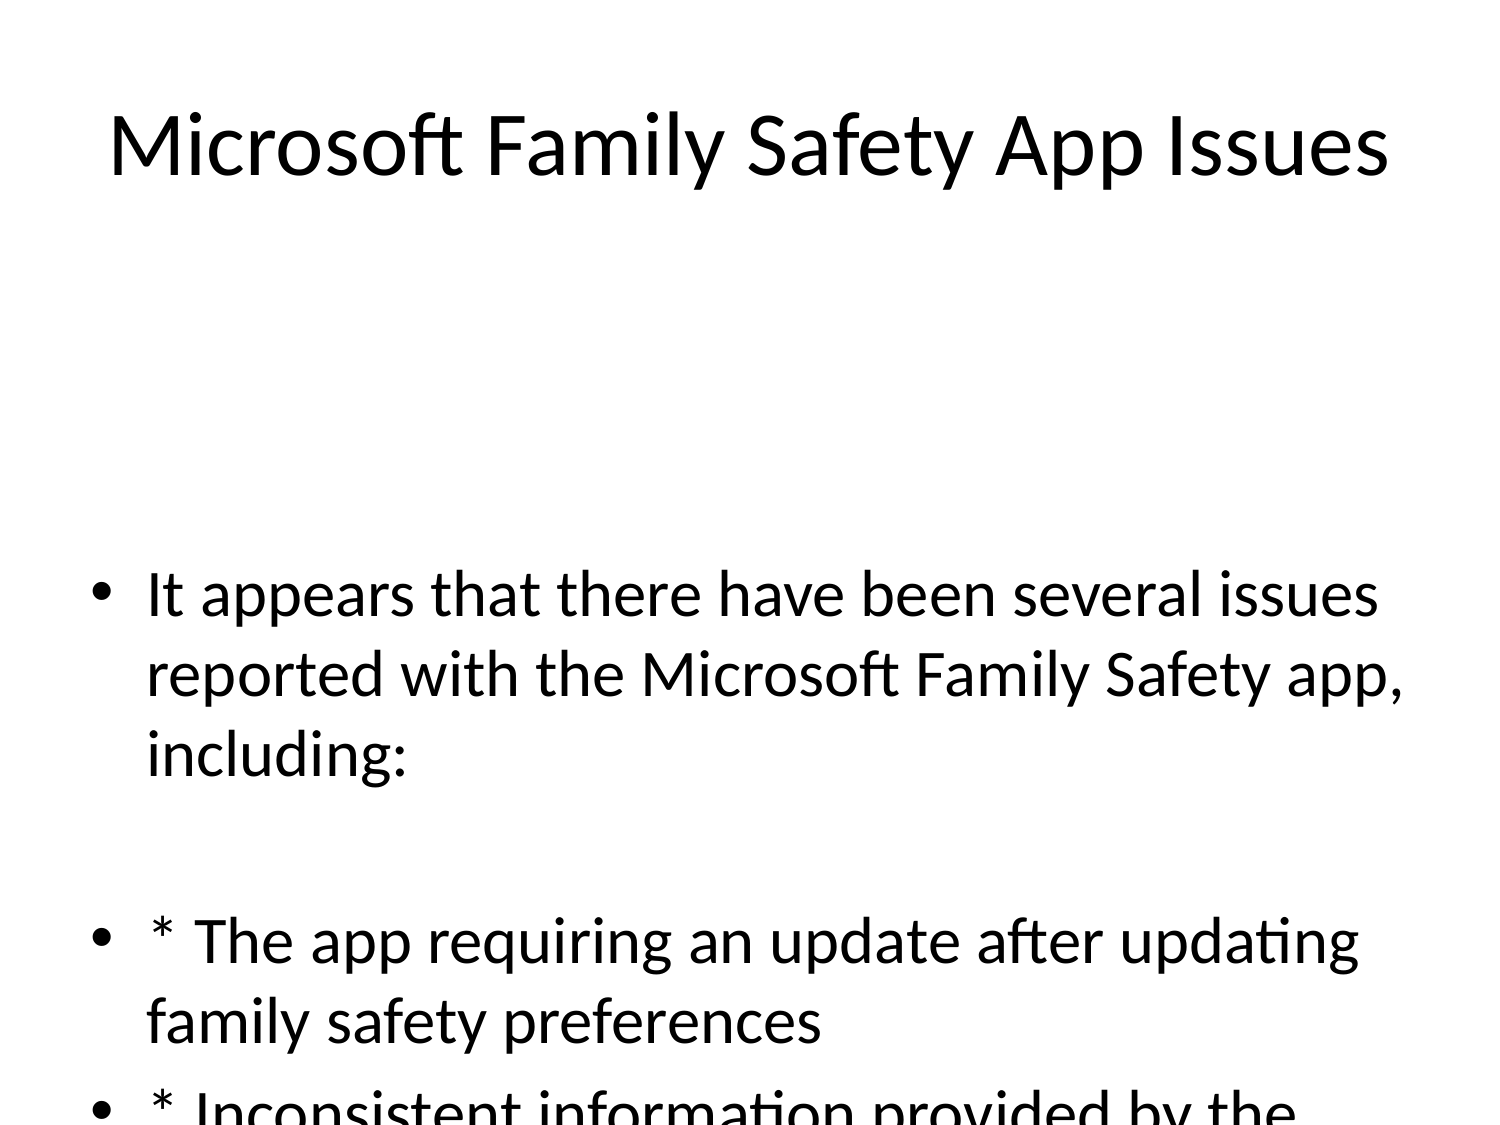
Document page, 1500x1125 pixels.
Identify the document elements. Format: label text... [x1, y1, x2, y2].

title Microsoft Family Safety App Issues [75, 45, 1425, 233]
list It appears that there have been several issues reported with the Microsoft Family Safety app, including: * The app requiring an update after updating family safety preferences * Inconsistent information provided by the app compared to the browser version * Lack of useful features and limited functionality * Issues with logging in or signing up for the service * Difficulty navigating the app and website * Limited options for managing settings and permissions * Lack of transparency regarding terms and agreements [75, 262, 1425, 1005]
